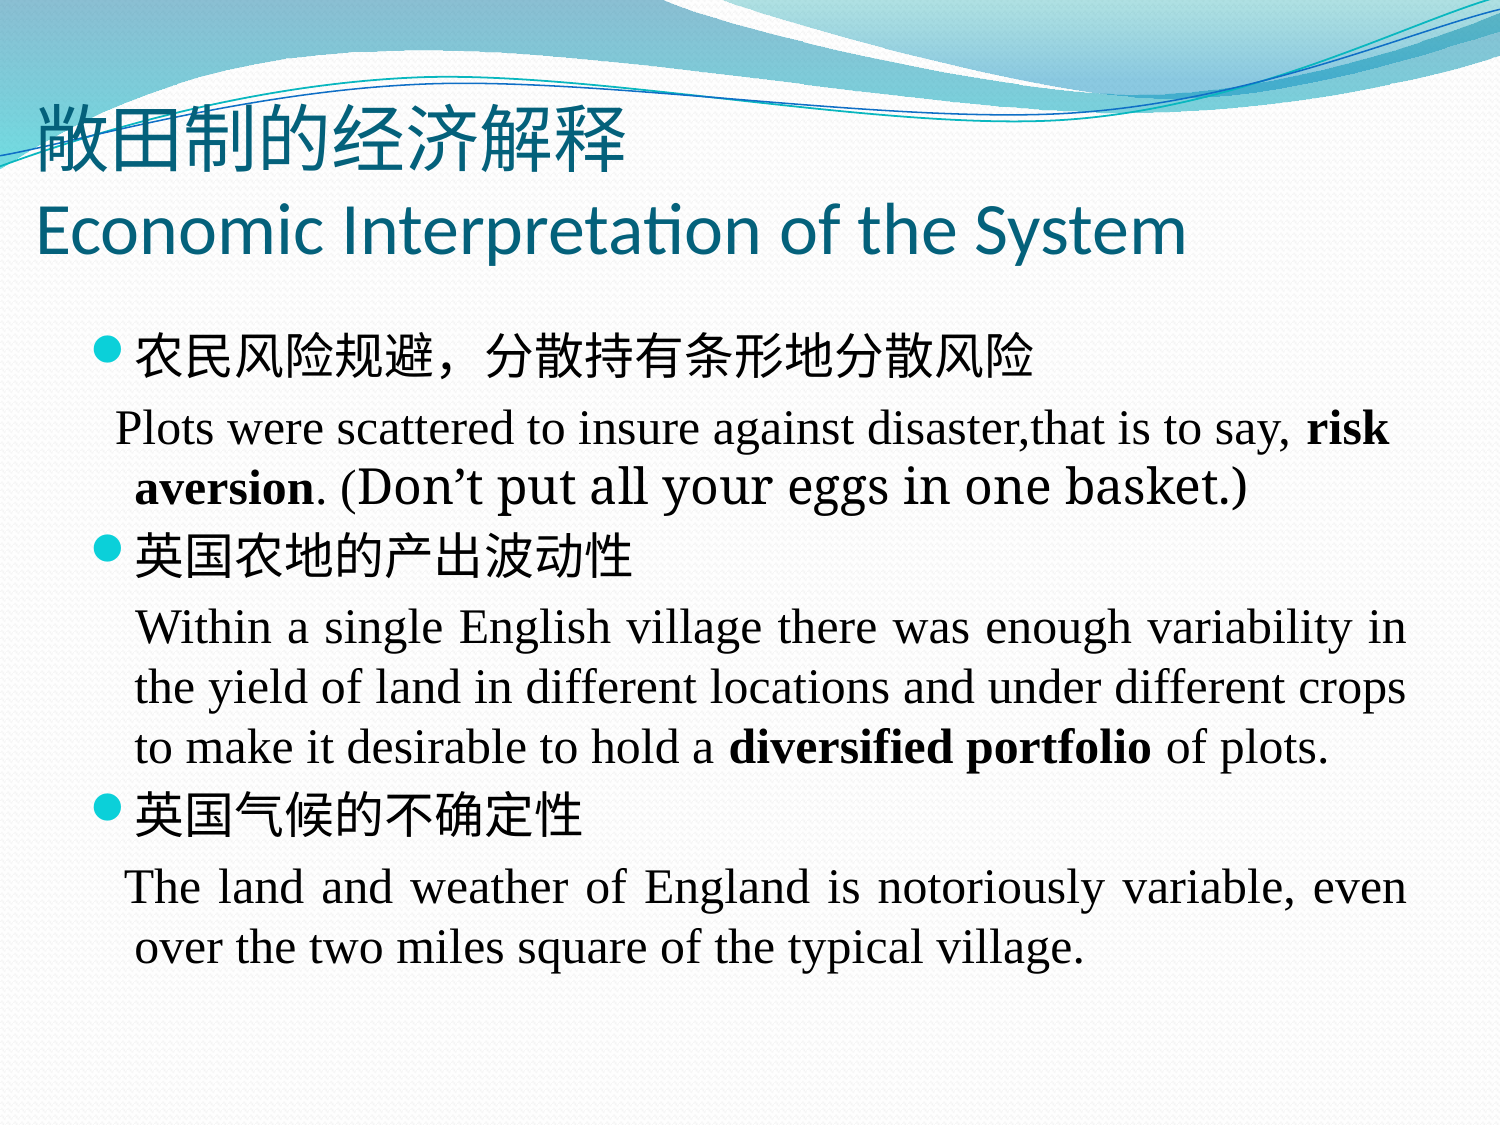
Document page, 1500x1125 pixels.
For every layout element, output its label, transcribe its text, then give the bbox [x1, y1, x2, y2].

list 农民风险规避，分散持有条形地分散风险 Plots were scattered to insure against disaster,that is to say, risk aversion. (Don’t put all your eggs in one basket.) 英国农地的产出波动性 Within a single English village there was enough variability in the yield of land in different locations and under different crops to make it desirable to hold a diversified portfolio of plots. 英国气候的不确定性 The land and weather of England is notoriously variable, even over the two miles square of the typical village. [75, 317, 1425, 1038]
title 敞田制的经济解释 Economic Interpretation of the System [35, 82, 1500, 270]
